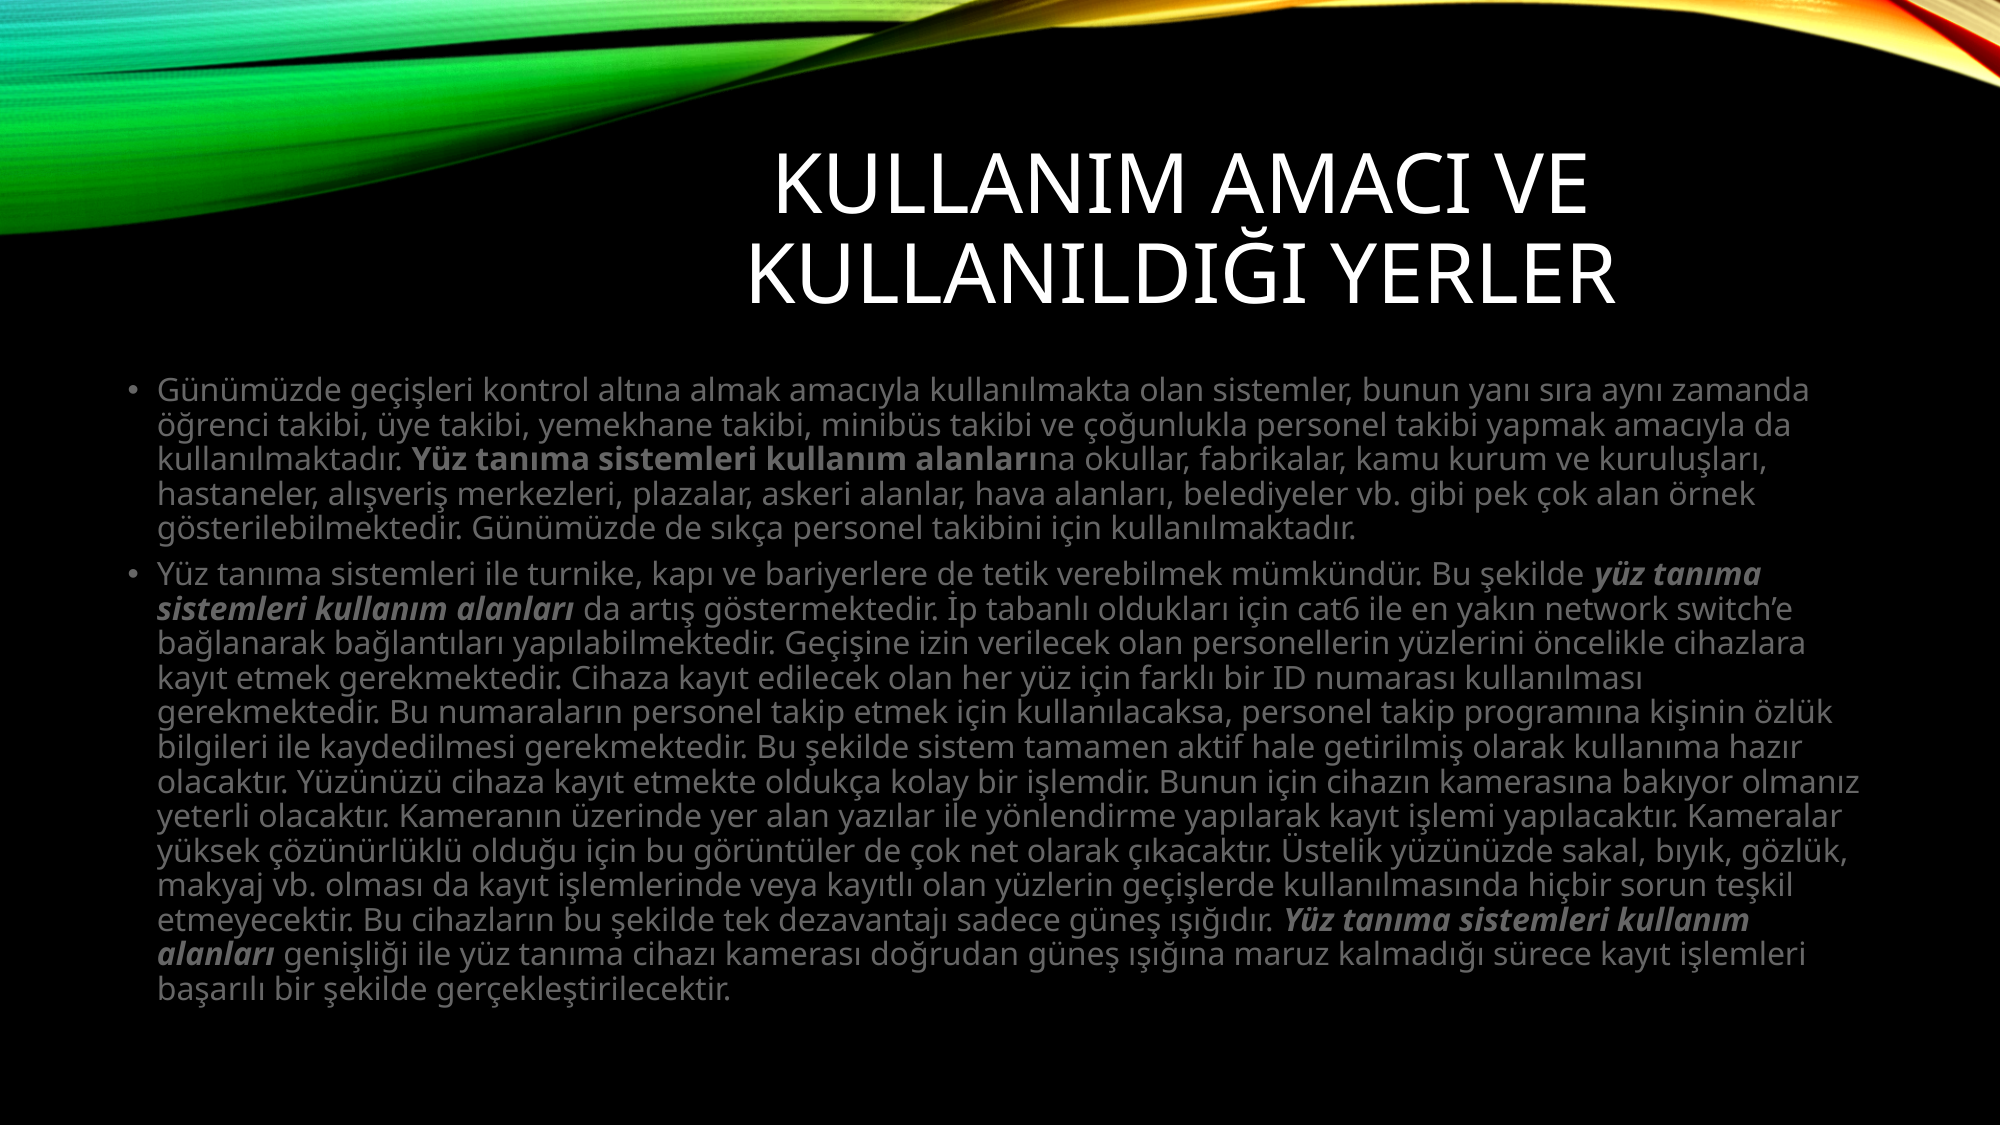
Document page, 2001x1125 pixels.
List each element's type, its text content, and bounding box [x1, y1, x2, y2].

list Günümüzde geçişleri kontrol altına almak amacıyla kullanılmakta olan sistemler, bunun yanı sıra aynı zamanda öğrenci takibi, üye takibi, yemekhane takibi, minibüs takibi ve çoğunlukla personel takibi yapmak amacıyla da kullanılmaktadır. Yüz tanıma sistemleri kullanım alanlarına okullar, fabrikalar, kamu kurum ve kuruluşları, hastaneler, alışveriş merkezleri, plazalar, askeri alanlar, hava alanları, belediyeler vb. gibi pek çok alan örnek gösterilebilmektedir. Günümüzde de sıkça personel takibini için kullanılmaktadır. Yüz tanıma sistemleri ile turnike, kapı ve bariyerlere de tetik verebilmek mümkündür. Bu şekilde yüz tanıma sistemleri kullanım alanları da artış göstermektedir. İp tabanlı oldukları için cat6 ile en yakın network switch’e bağlanarak bağlantıları yapılabilmektedir. Geçişine izin verilecek olan personellerin yüzlerini öncelikle cihazlara kayıt etmek gerekmektedir. Cihaza kayıt edilecek olan her yüz için farklı bir ID numarası kullanılması gerekmektedir. Bu numaraların personel takip etmek için kullanılacaksa, personel takip programına kişinin özlük bilgileri ile kaydedilmesi gerekmektedir. Bu şekilde sistem tamamen aktif hale getirilmiş olarak kullanıma hazır olacaktır. Yüzünüzü cihaza kayıt etmekte oldukça kolay bir işlemdir. Bunun için cihazın kamerasına bakıyor olmanız yeterli olacaktır. Kameranın üzerinde yer alan yazılar ile yönlendirme yapılarak kayıt işlemi yapılacaktır. Kameralar yüksek çözünürlüklü olduğu için bu görüntüler de çok net olarak çıkacaktır. Üstelik yüzünüzde sakal, bıyık, gözlük, makyaj vb. olması da kayıt işlemlerinde veya kayıtlı olan yüzlerin geçişlerde kullanılmasında hiçbir sorun teşkil etmeyecektir. Bu cihazların bu şekilde tek dezavantajı sadece güneş ışığıdır. Yüz tanıma sistemleri kullanım alanları genişliği ile yüz tanıma cihazı kamerası doğrudan güneş ışığına maruz kalmadığı sürece kayıt işlemleri başarılı bir şekilde gerçekleştirilecektir. [112, 366, 1888, 1027]
picture [0, 0, 2000, 237]
title Kullanım amacı ve kullanıldığı yerler [474, 125, 1888, 338]
